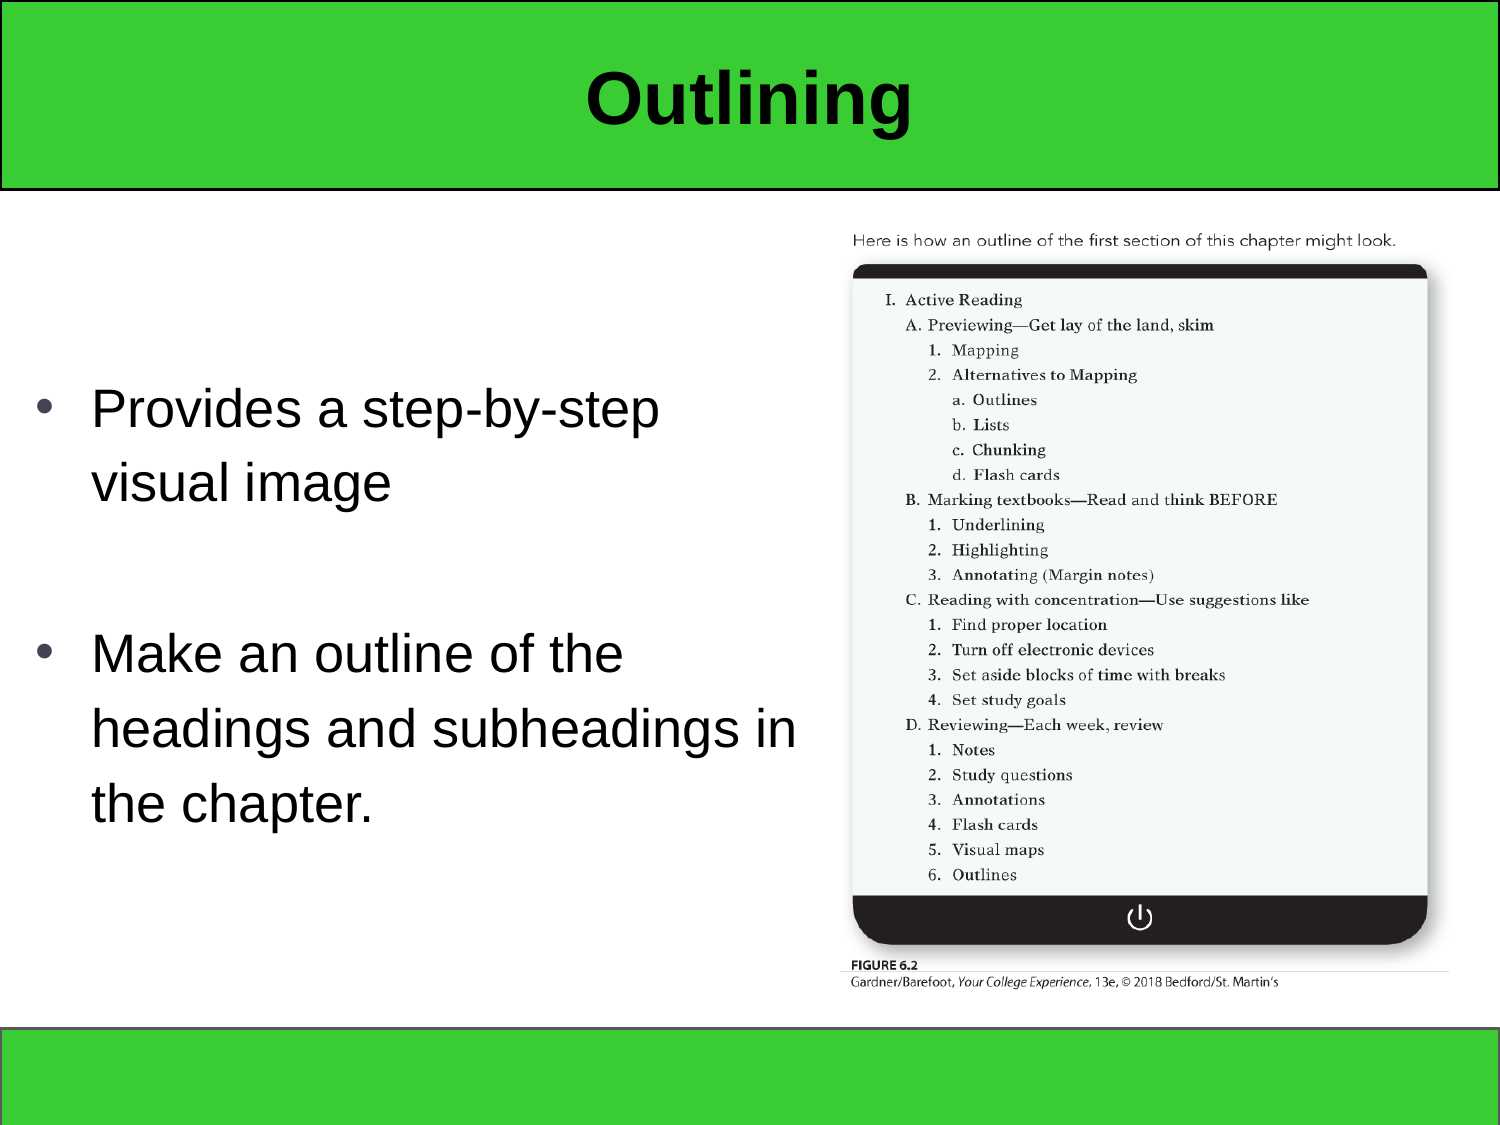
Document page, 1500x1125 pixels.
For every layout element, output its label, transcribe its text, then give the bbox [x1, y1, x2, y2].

picture [839, 230, 1455, 991]
title Outlining [0, 0, 1500, 190]
list Provides a step-by-step visual image Make an outline of the headings and subheadings in the chapter. [20, 355, 816, 845]
text_box [0, 1028, 1500, 1125]
